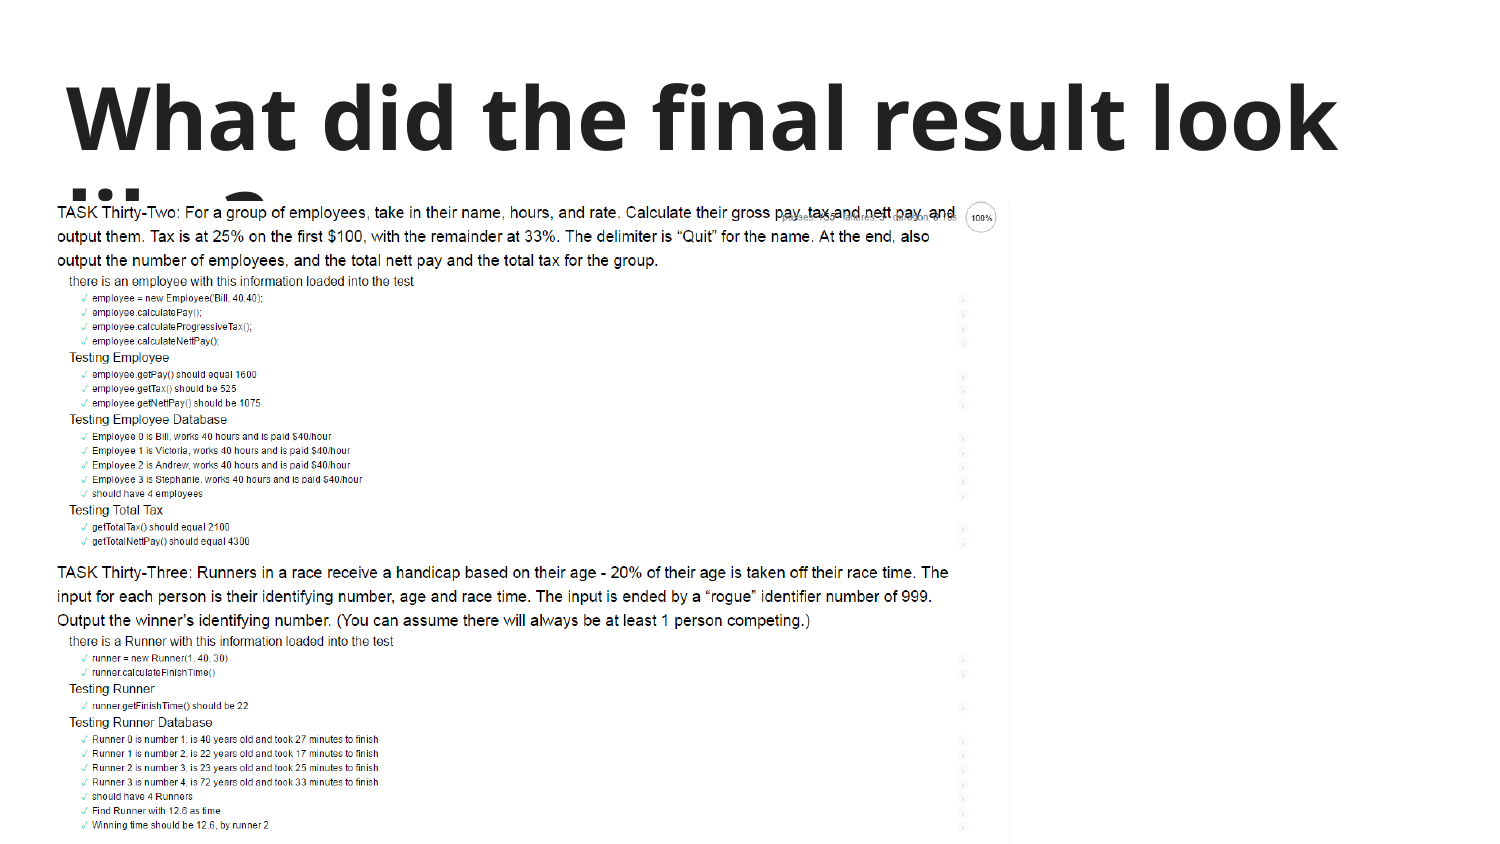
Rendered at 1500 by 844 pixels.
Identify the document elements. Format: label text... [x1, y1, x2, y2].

title What did the final result look like? [51, 48, 1449, 180]
picture [50, 201, 1010, 844]
